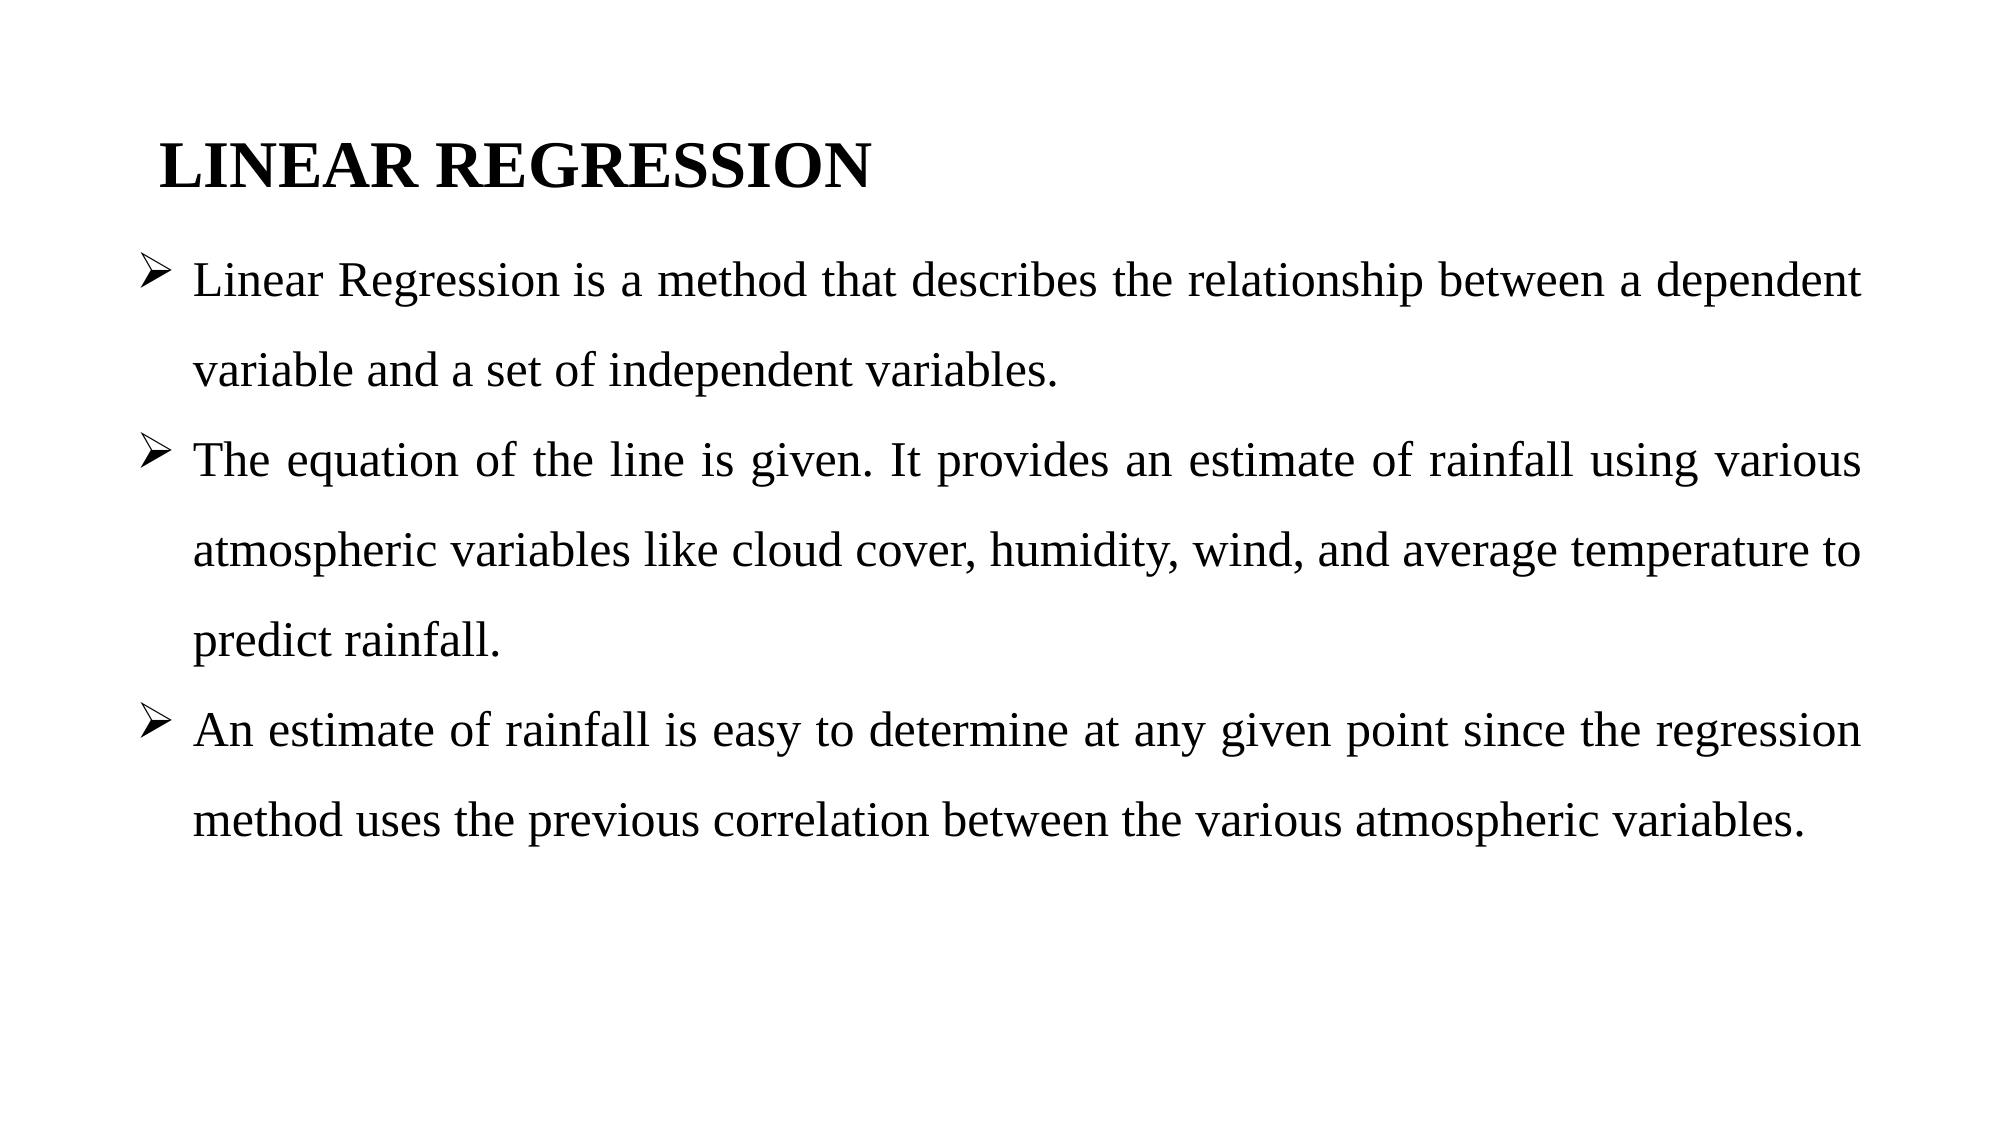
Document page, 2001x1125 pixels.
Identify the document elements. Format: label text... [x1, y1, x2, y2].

text_box Linear Regression is a method that describes the relationship between a dependent variable and a set of independent variables. The equation of the line is given. It provides an estimate of rainfall using various atmospheric variables like cloud cover, humidity, wind, and average temperature to predict rainfall. An estimate of rainfall is easy to determine at any given point since the regression method uses the previous correlation between the various atmospheric variables. [121, 209, 1879, 1012]
text_box LINEAR REGRESSION [144, 113, 1145, 208]
